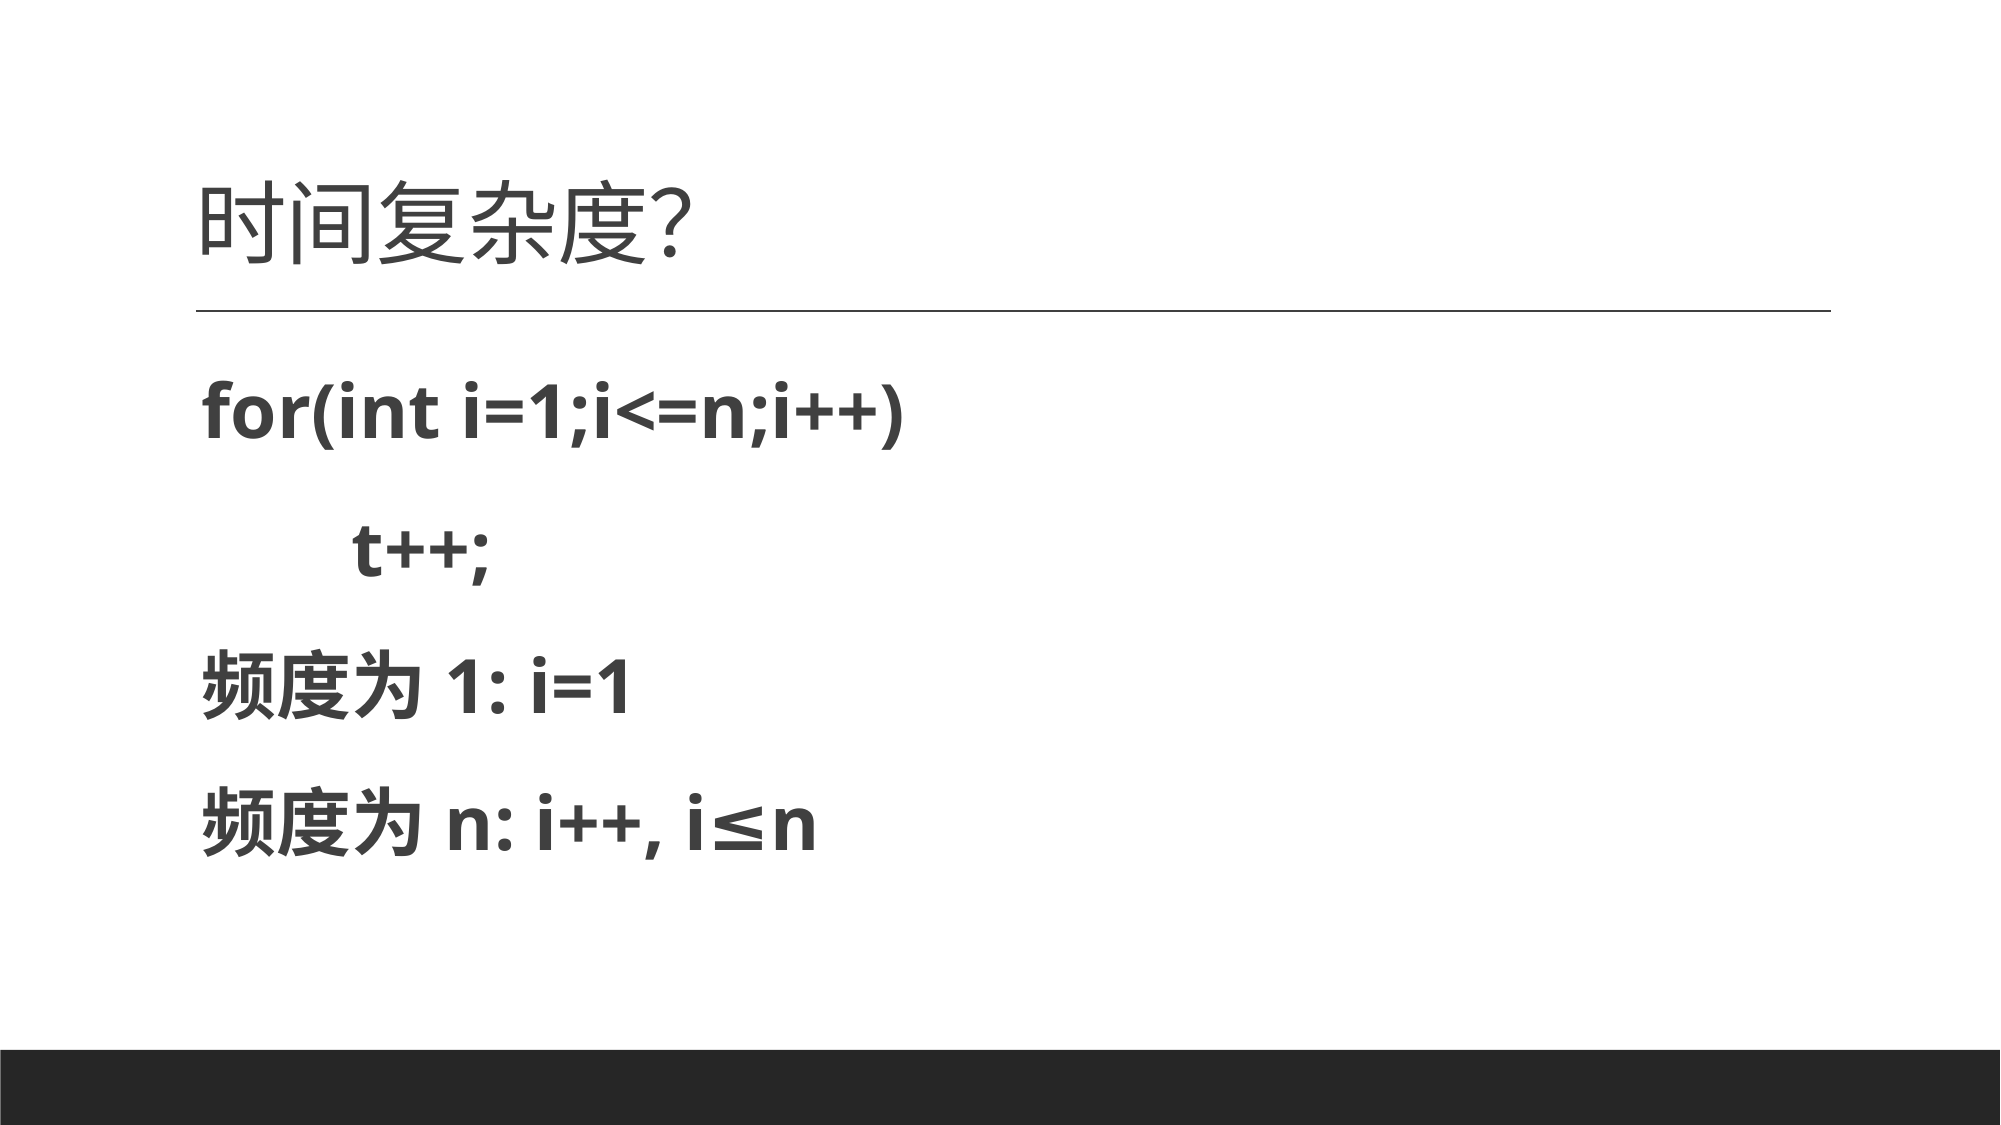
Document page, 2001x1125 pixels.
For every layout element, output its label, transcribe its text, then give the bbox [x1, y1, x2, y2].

title 时间复杂度？ [180, 47, 1830, 285]
list for(int i=1;i<=n;i++) t++; 频度为1: i=1 频度为n: i++, i≤n [201, 338, 1852, 1012]
